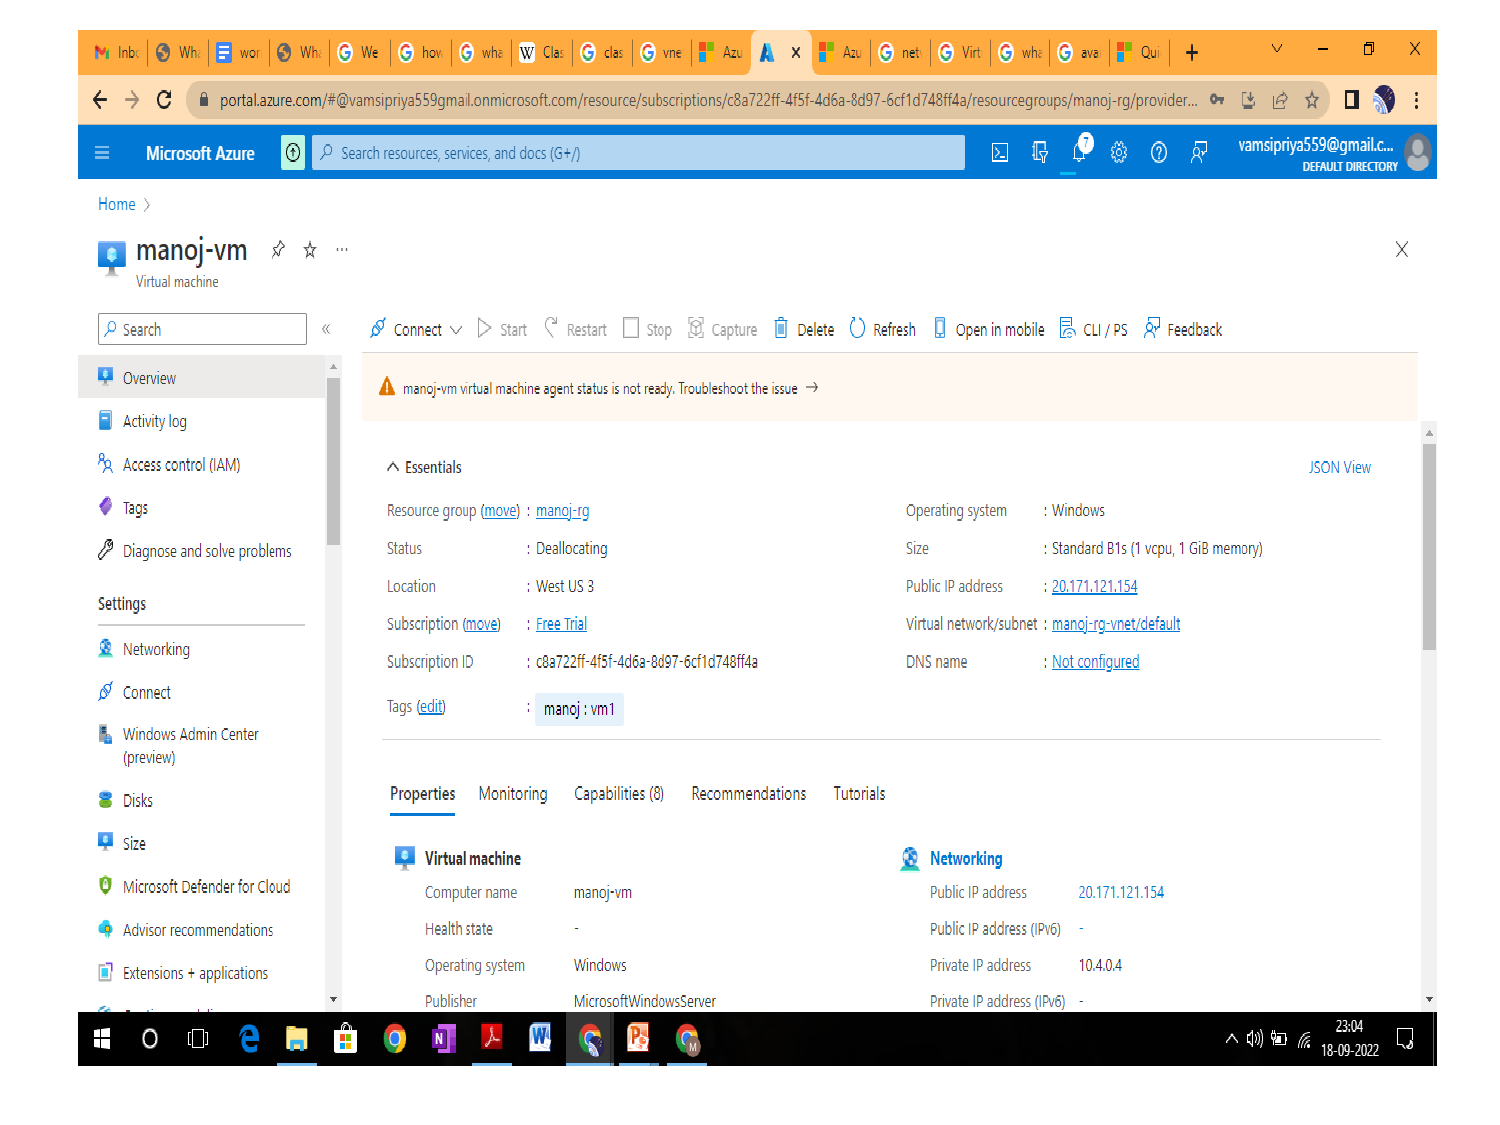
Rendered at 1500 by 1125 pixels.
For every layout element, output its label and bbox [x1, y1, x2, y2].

picture [77, 30, 1437, 1067]
